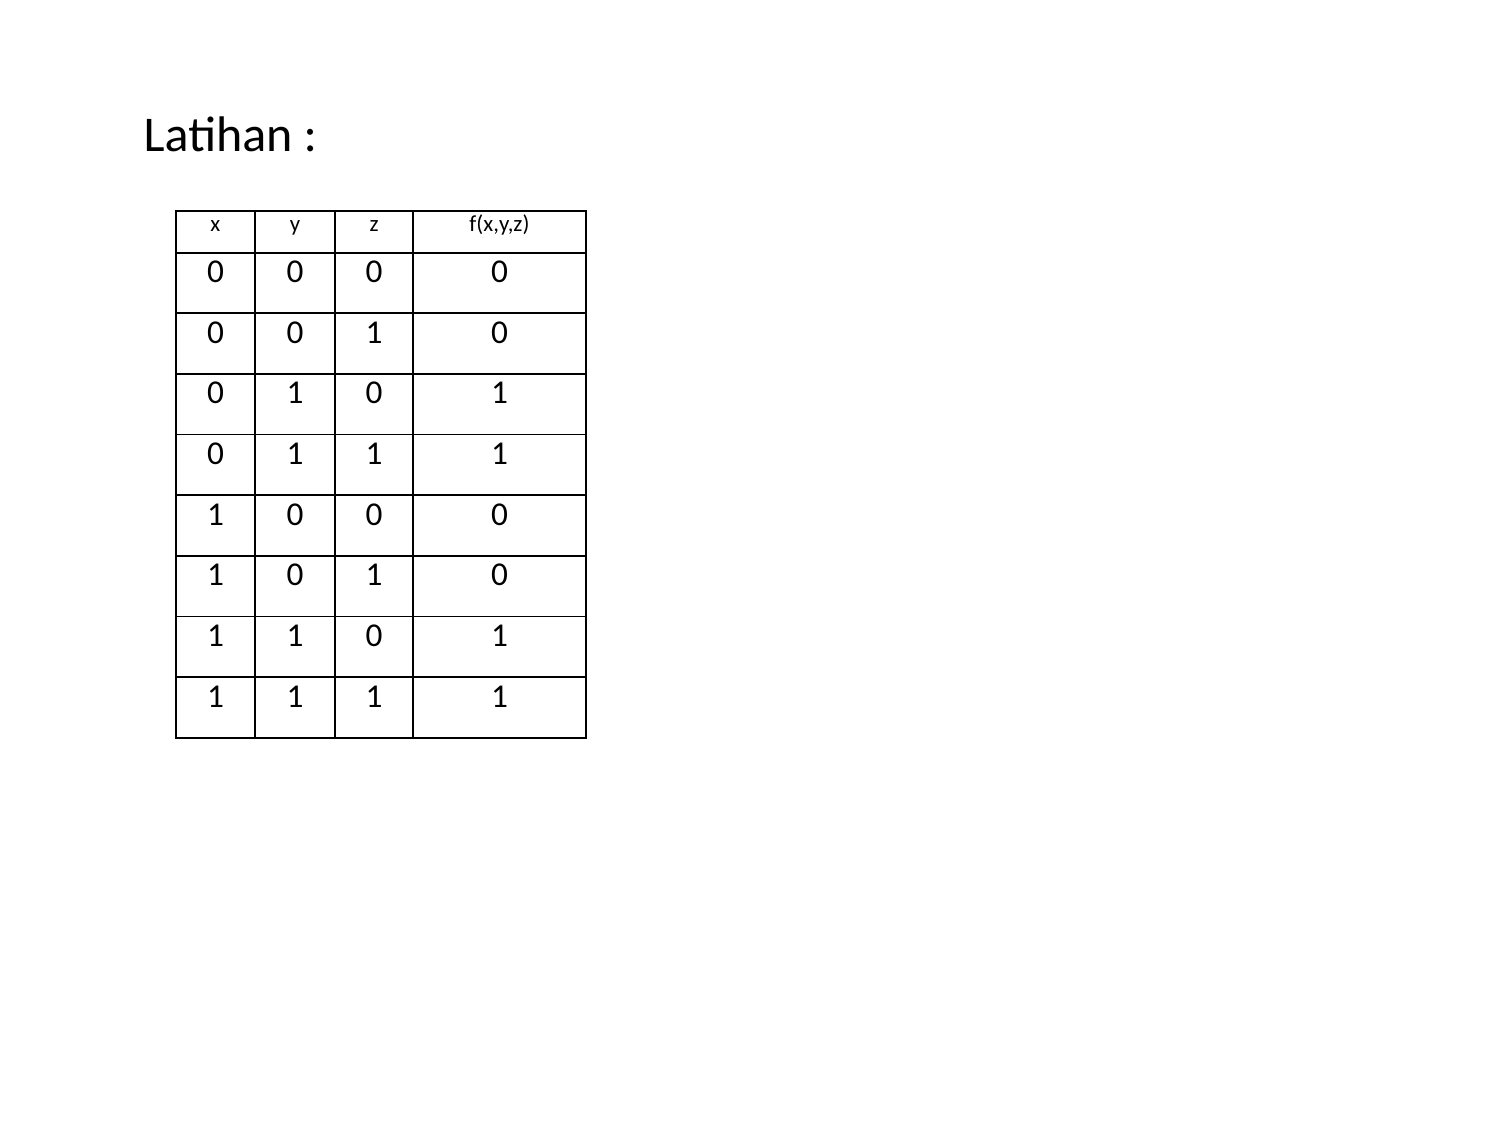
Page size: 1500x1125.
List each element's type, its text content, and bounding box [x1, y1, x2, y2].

table_cell 1 [414, 617, 585, 676]
table_cell 0 [256, 557, 334, 616]
table_cell 0 [256, 254, 334, 312]
table_cell 0 [414, 314, 585, 373]
table_cell 0 [177, 314, 254, 373]
table_cell 0 [414, 496, 585, 555]
table_cell 0 [177, 254, 254, 312]
table_cell 1 [177, 496, 254, 555]
table_cell 0 [256, 314, 334, 373]
table_cell 1 [336, 678, 412, 737]
table_cell 1 [177, 557, 254, 616]
table_cell 1 [336, 435, 412, 494]
table_cell 1 [414, 435, 585, 494]
table_header y [256, 212, 334, 252]
table_cell 0 [336, 617, 412, 676]
table_cell 1 [177, 678, 254, 737]
table_cell 0 [336, 254, 412, 312]
table_header z [336, 212, 412, 252]
table_cell 1 [336, 557, 412, 616]
table_cell 1 [414, 375, 585, 434]
table_cell 0 [414, 557, 585, 616]
table_cell 0 [414, 254, 585, 312]
table_header x [177, 212, 254, 252]
table_cell 0 [177, 435, 254, 494]
table_cell 1 [336, 314, 412, 373]
table_cell 1 [177, 617, 254, 676]
table_cell 0 [177, 375, 254, 434]
table_cell 0 [336, 496, 412, 555]
text_box Latihan : [128, 93, 1372, 169]
table_cell 1 [256, 678, 334, 737]
table_cell 1 [256, 617, 334, 676]
table_cell 1 [256, 435, 334, 494]
table_cell 0 [336, 375, 412, 434]
table_cell 1 [414, 678, 585, 737]
table_cell 1 [256, 375, 334, 434]
table_cell 0 [256, 496, 334, 555]
table_header f(x,y,z) [414, 212, 585, 252]
